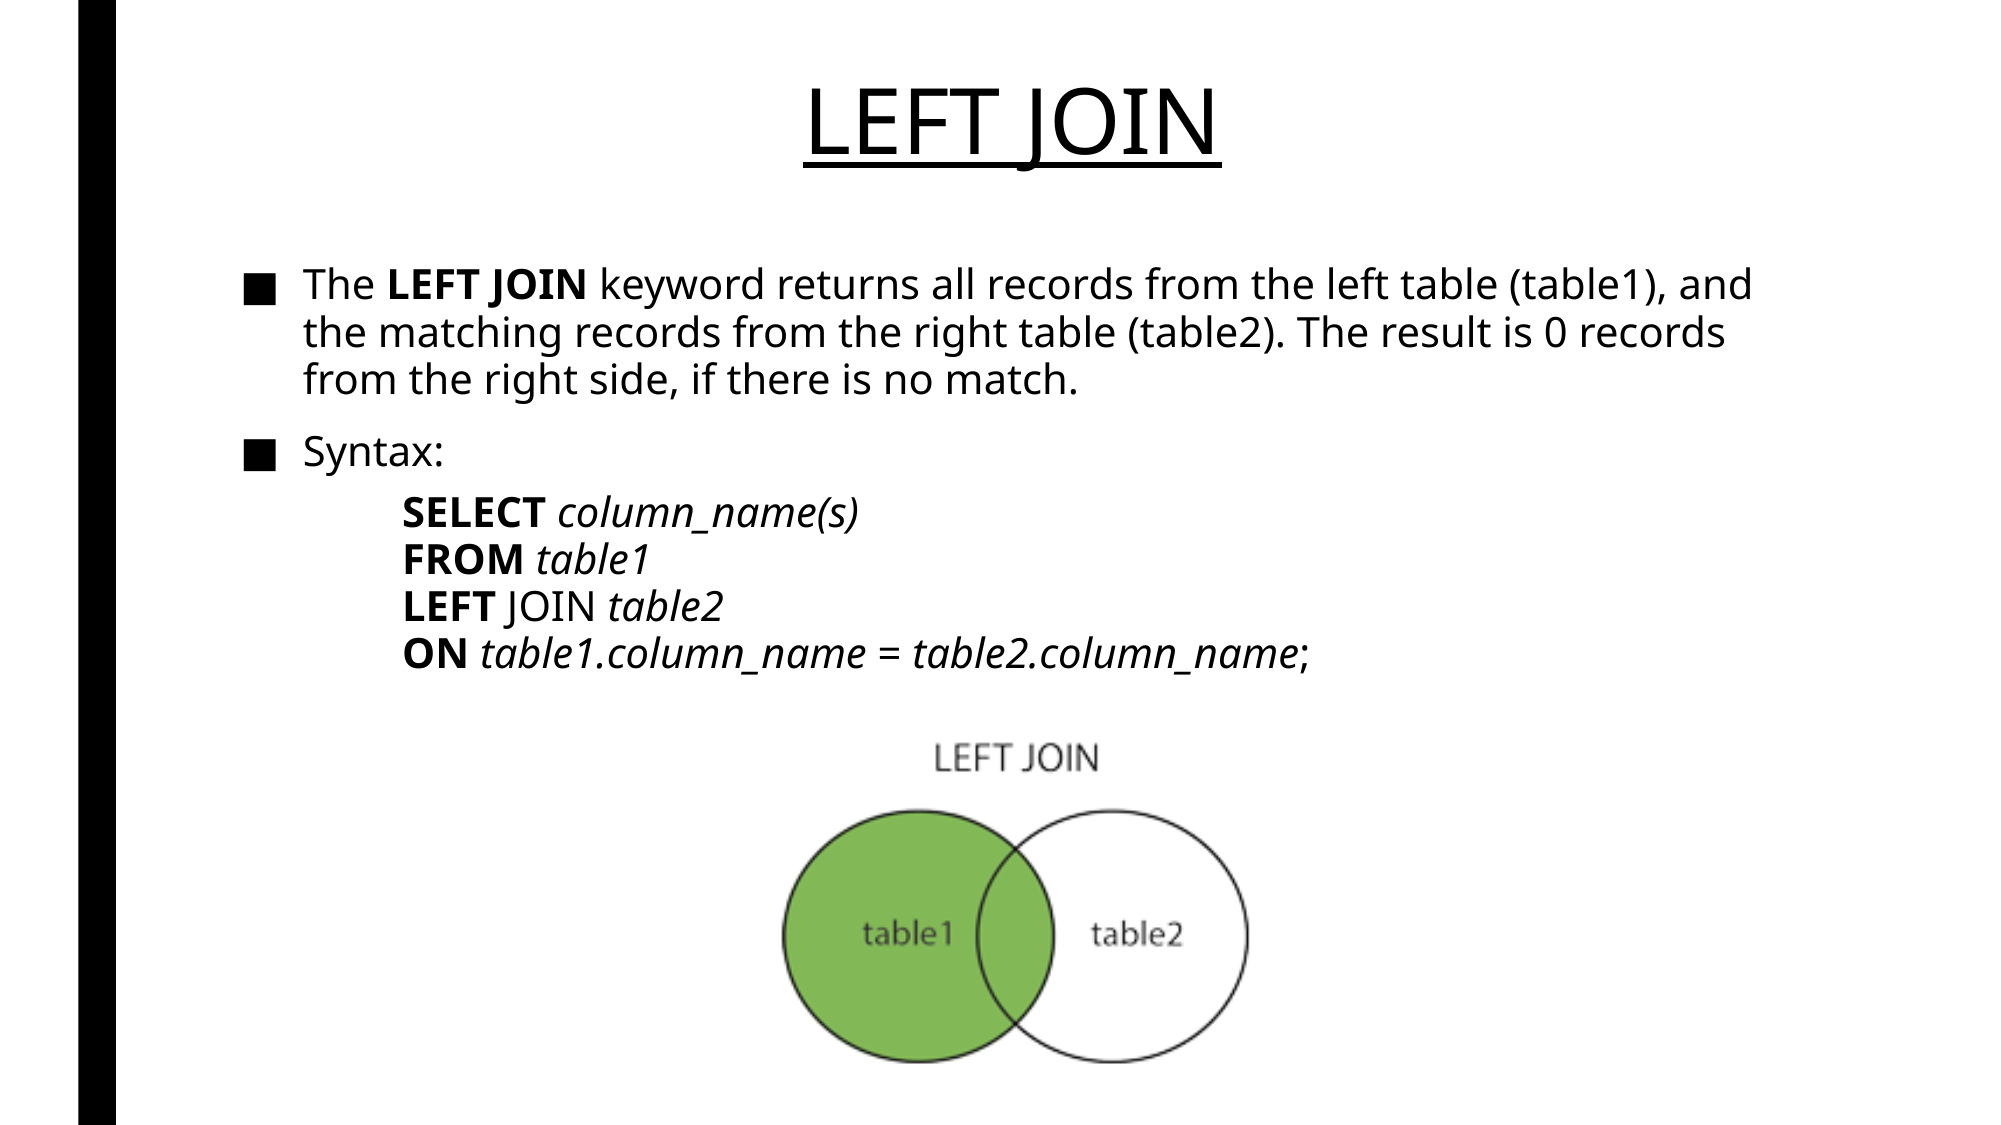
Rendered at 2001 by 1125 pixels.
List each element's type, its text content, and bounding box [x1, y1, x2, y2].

picture [771, 732, 1254, 1078]
title LEFT JOIN [225, 69, 1800, 254]
list The LEFT JOIN keyword returns all records from the left table (table1), and the matching records from the right table (table2). The result is 0 records from the right side, if there is no match. Syntax: SELECT column_name(s) FROM table1 LEFT JOIN table2 ON table1.column_name = table2.column_name; [225, 254, 1800, 672]
